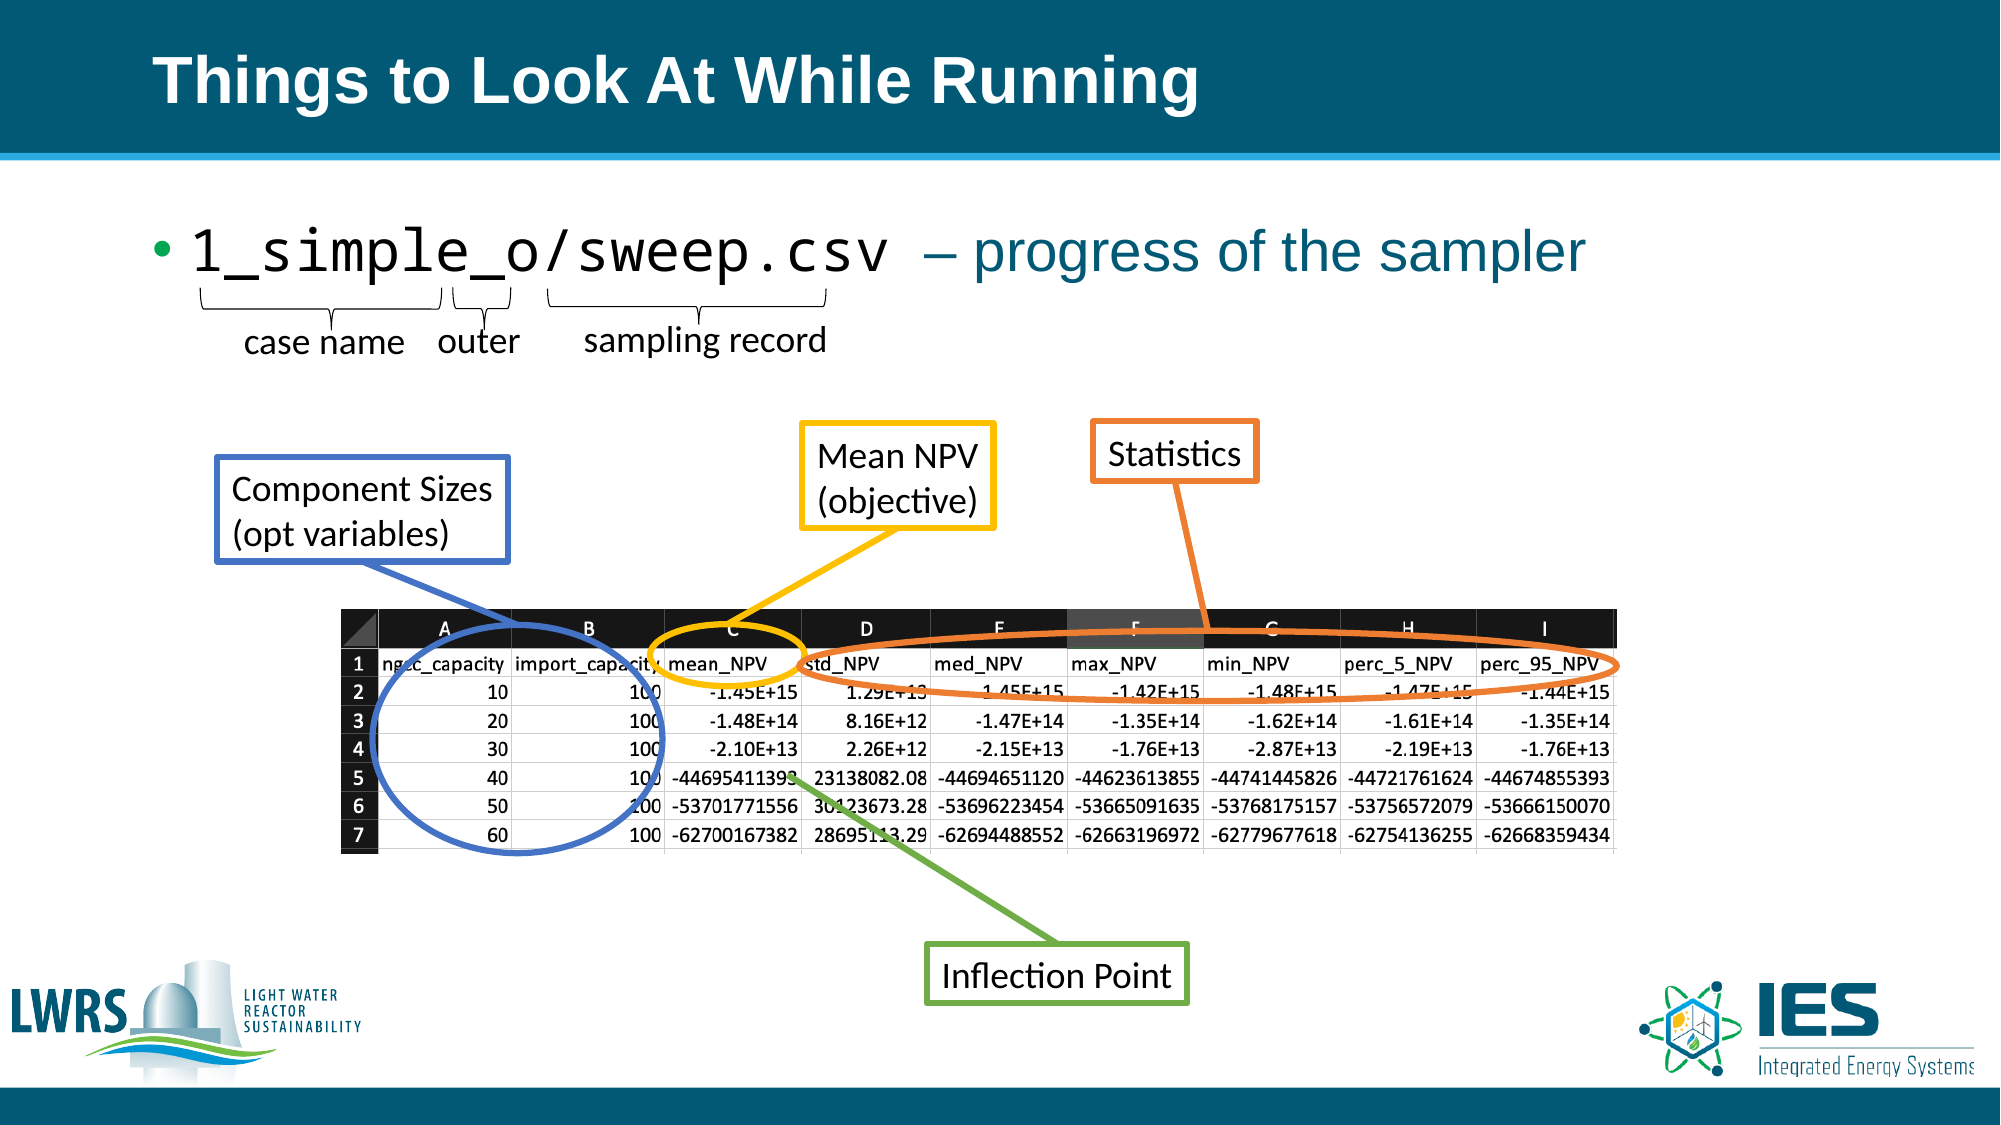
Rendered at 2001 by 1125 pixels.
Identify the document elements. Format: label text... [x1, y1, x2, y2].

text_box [727, 529, 898, 625]
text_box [362, 562, 518, 625]
text_box Mean NPV (objective) [802, 423, 994, 528]
text_box case name [229, 310, 421, 370]
text_box outer [422, 308, 536, 369]
text_box Component Sizes (opt variables) [217, 456, 509, 562]
picture [341, 609, 1617, 854]
picture [12, 955, 361, 1087]
text_box [199, 287, 443, 331]
text_box [452, 287, 512, 331]
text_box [787, 774, 1058, 944]
list 1_simple_o/sweep.csv – progress of the sampler [137, 213, 1863, 927]
text_box Inflection Point [926, 943, 1188, 1004]
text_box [1174, 481, 1209, 631]
text_box sampling record [568, 307, 843, 368]
text_box Statistics [1093, 421, 1257, 481]
title Things to Look At While Running [137, 0, 1863, 191]
text_box [546, 288, 827, 325]
